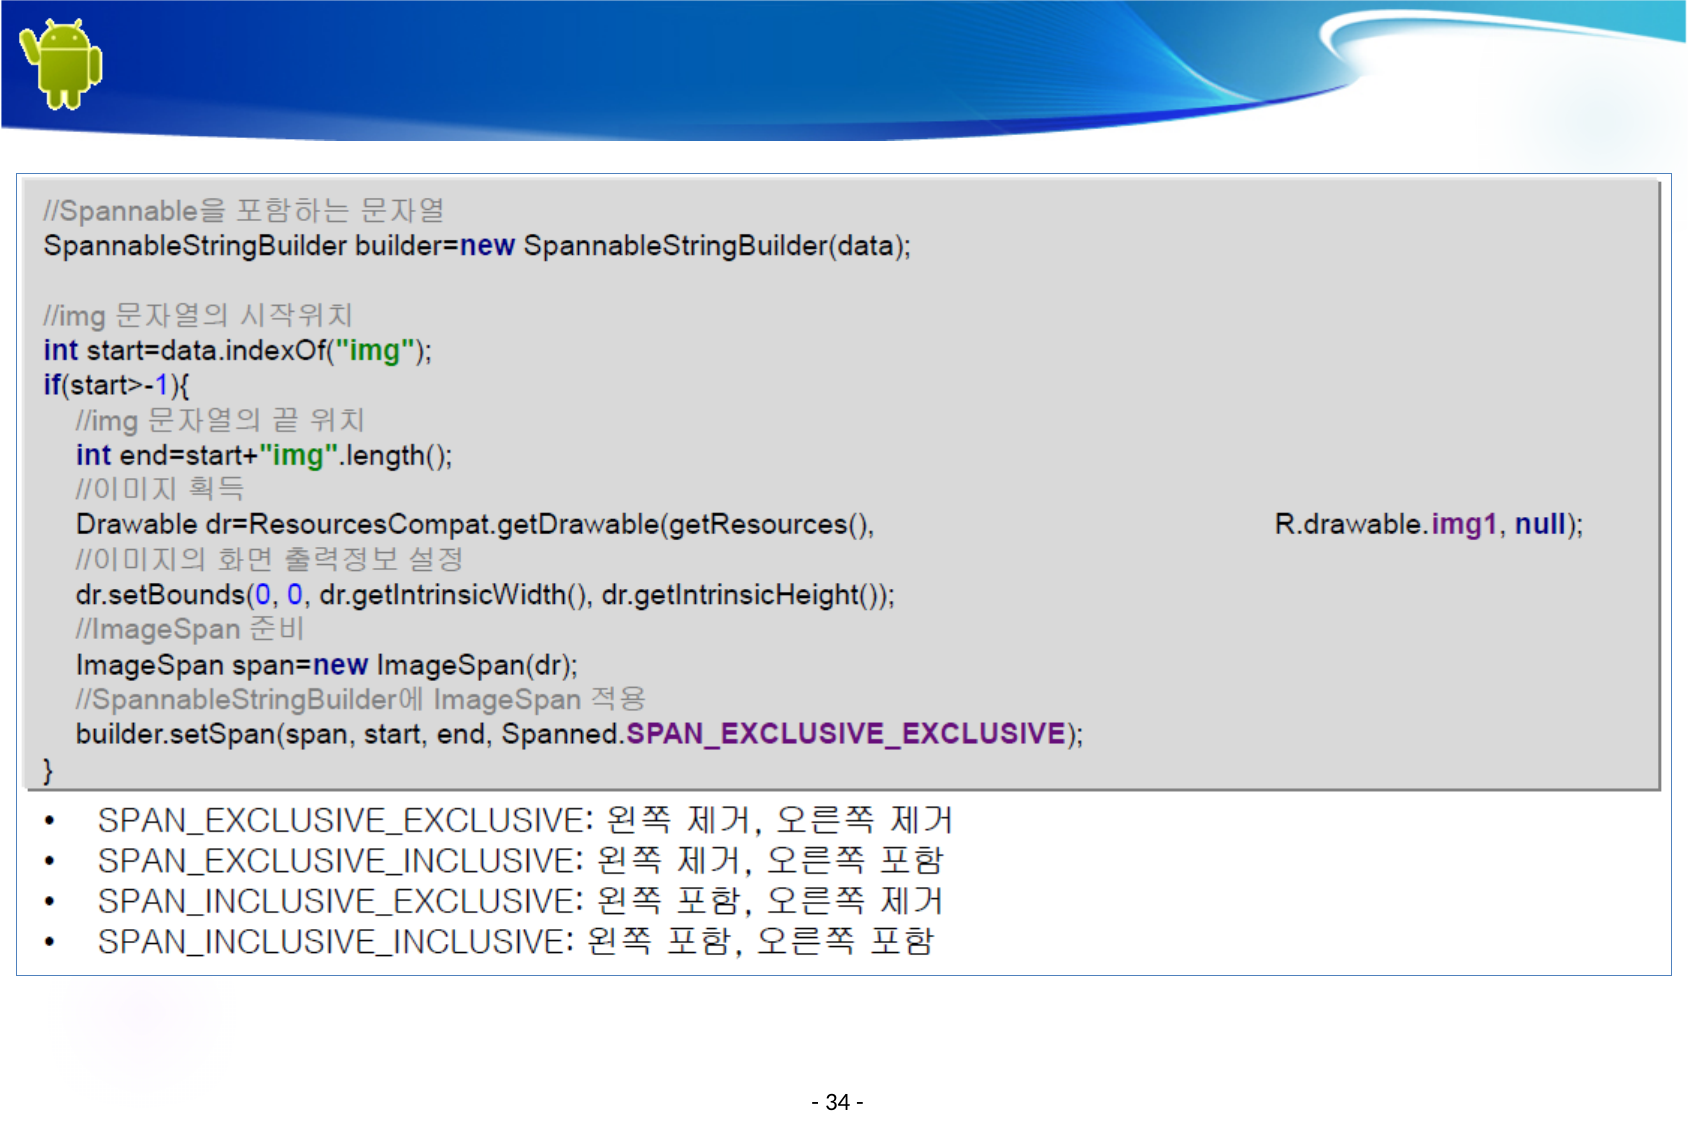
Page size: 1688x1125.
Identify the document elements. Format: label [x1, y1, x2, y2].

picture [0, 0, 1688, 141]
picture [16, 173, 1672, 977]
